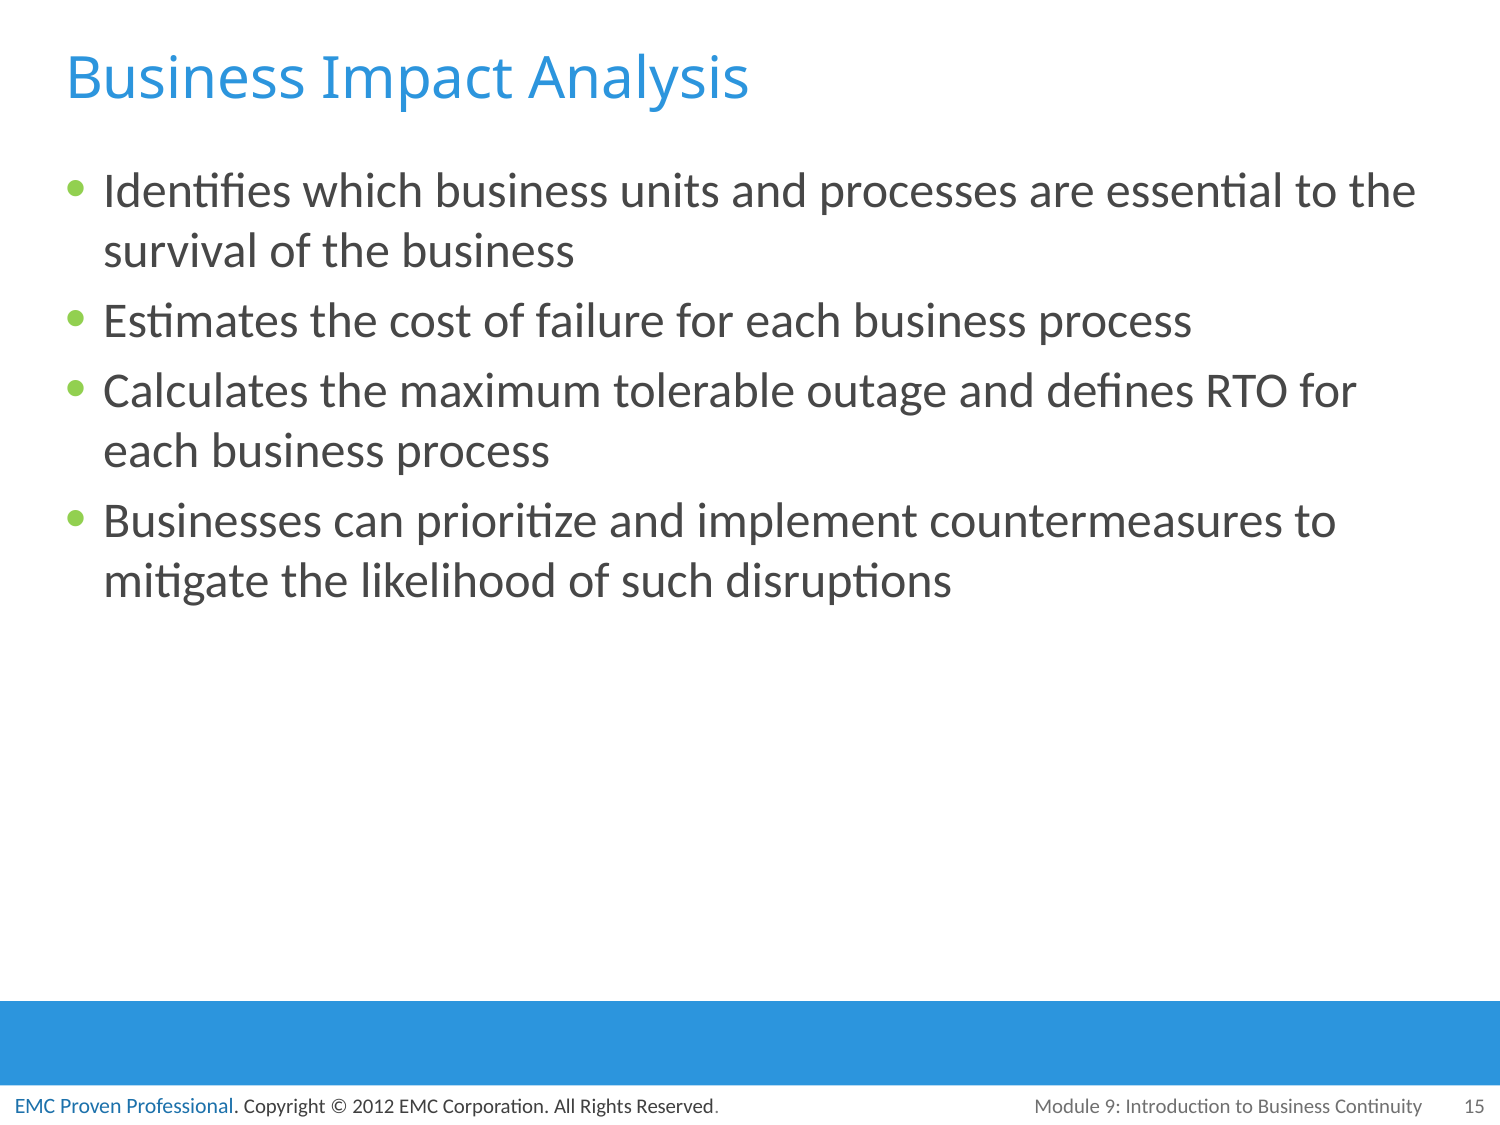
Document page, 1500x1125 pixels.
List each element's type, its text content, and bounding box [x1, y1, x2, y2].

slide_number 15 [1425, 1087, 1500, 1125]
title Business Impact Analysis [49, 12, 1438, 138]
list Identifies which business units and processes are essential to the survival of the business Estimates the cost of failure for each business process Calculates the maximum tolerable outage and defines RTO for each business process Businesses can prioritize and implement countermeasures to mitigate the likelihood of such disruptions [49, 149, 1438, 1001]
footer Module 9: Introduction to Business Continuity [750, 1087, 1425, 1125]
